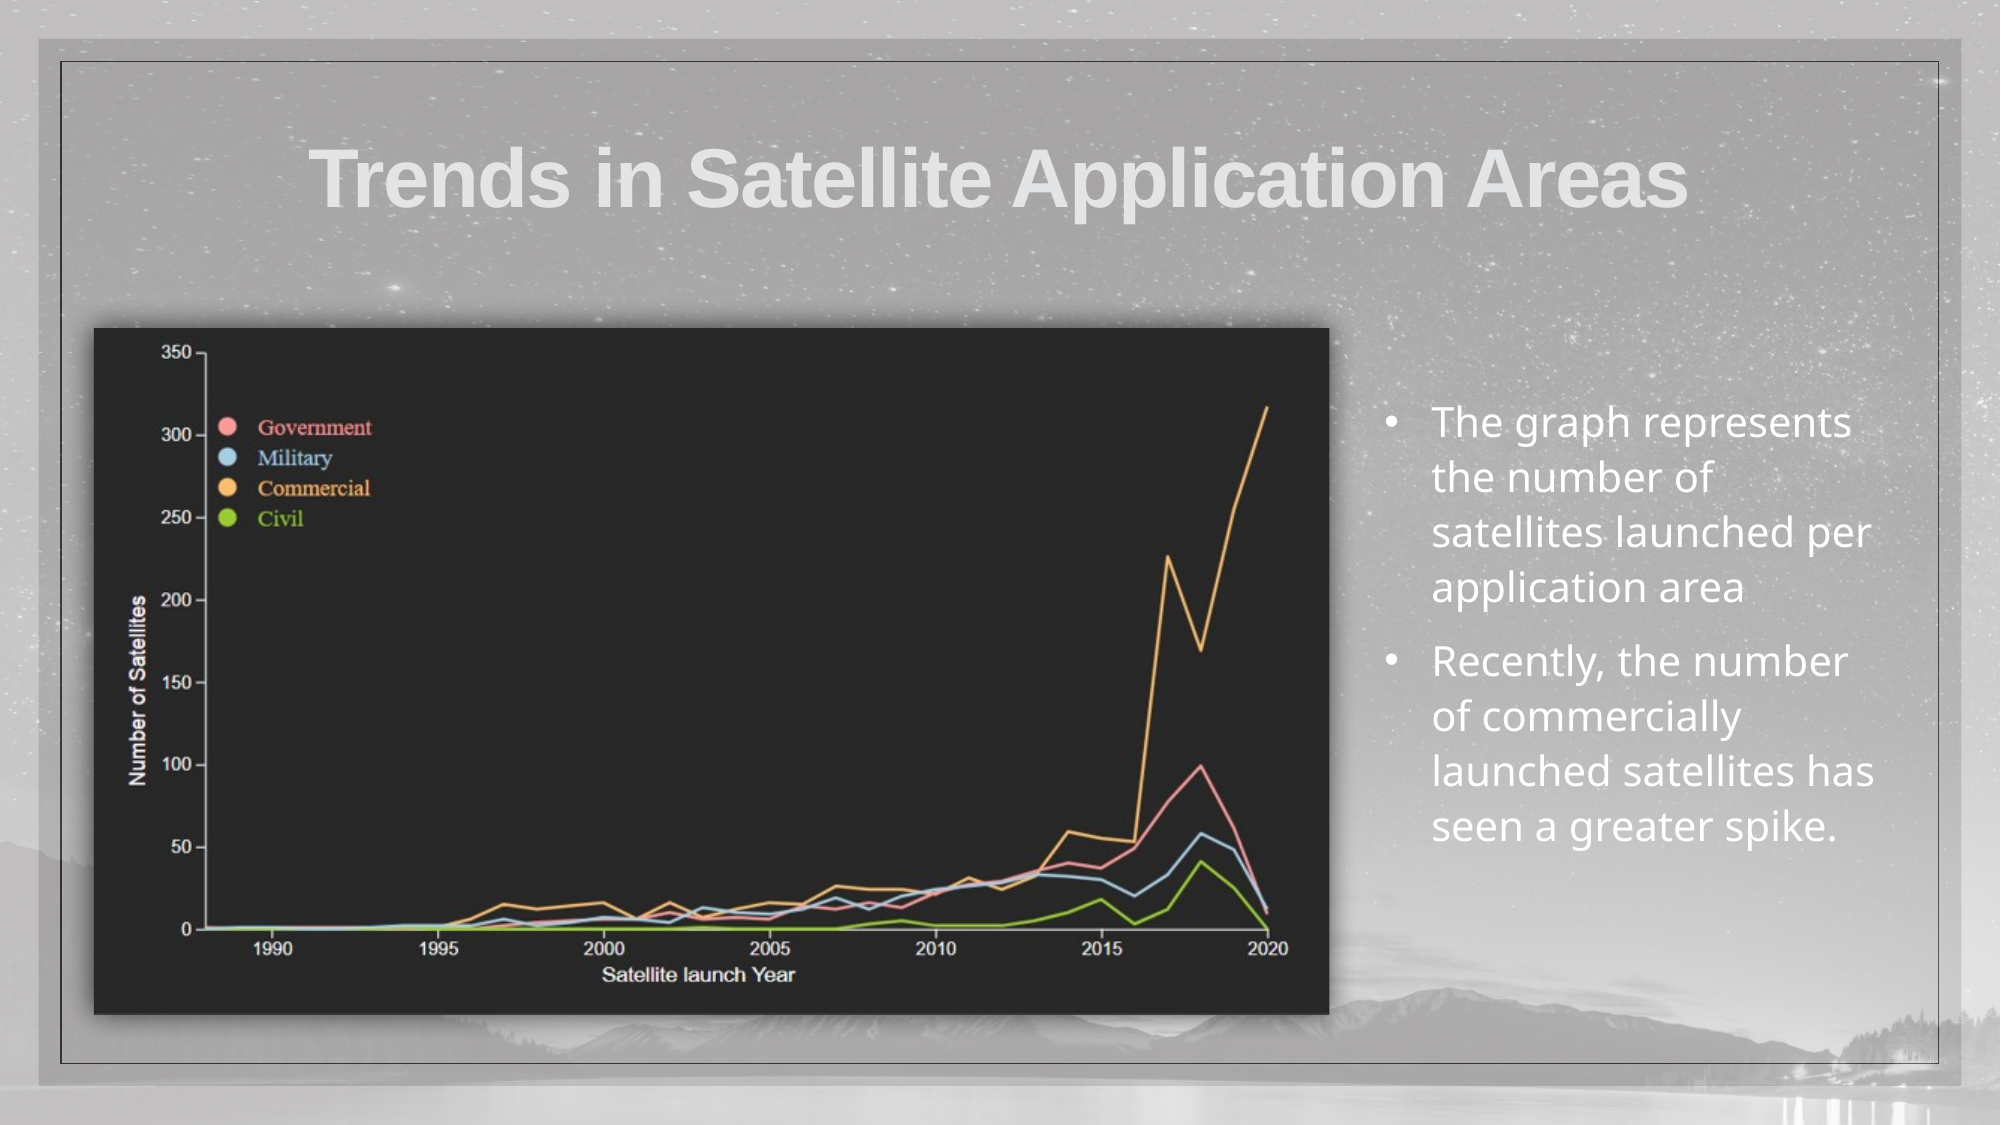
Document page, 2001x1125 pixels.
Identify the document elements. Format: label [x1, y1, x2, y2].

picture [0, 0, 2000, 1125]
list [93, 328, 1330, 1020]
